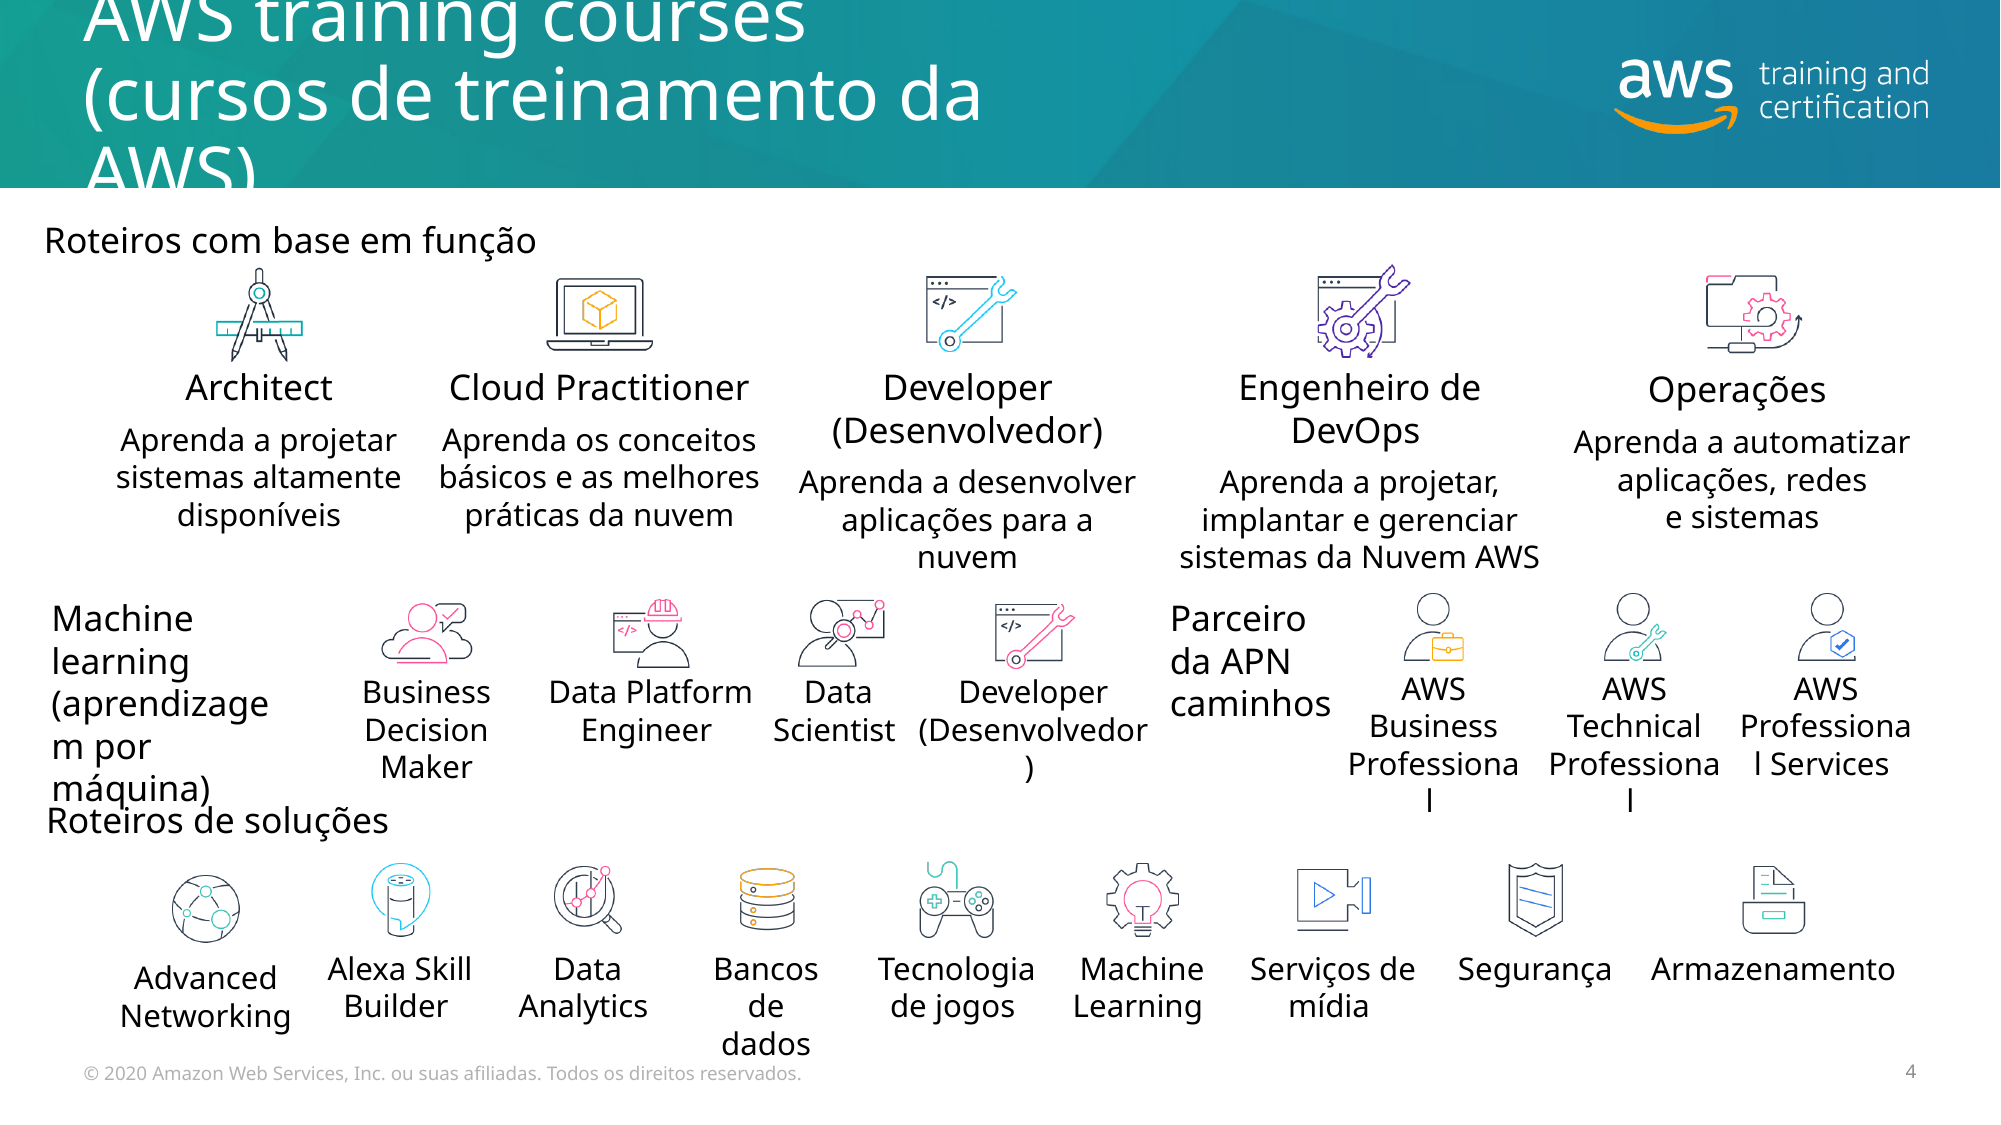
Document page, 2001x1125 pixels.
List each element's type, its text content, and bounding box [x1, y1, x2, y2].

text_box Architect Aprenda a projetar sistemas altamente disponíveis [71, 357, 412, 540]
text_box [538, 584, 764, 756]
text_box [764, 584, 913, 756]
text_box Roteiros de soluções [31, 790, 405, 848]
picture [911, 257, 1024, 371]
picture [202, 257, 316, 371]
picture [1696, 257, 1809, 371]
text_box Machine learning (aprendizagem por máquina) [36, 588, 311, 790]
text_box Developer (Desenvolvedor) Aprenda a desenvolver aplicações para a nuvem [780, 357, 1156, 583]
text_box Engenheiro de DevOps Aprenda a projetar, implantar e gerenciar sistemas da Nuvem AWS [1162, 357, 1558, 583]
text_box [1343, 581, 1524, 791]
footer © 2020 Amazon Web Services, Inc. ou suas afiliadas. Todos os direitos reservados. [68, 1042, 900, 1103]
picture [1303, 257, 1417, 371]
text_box Parceiro da APN caminhos [1155, 588, 1343, 732]
text_box Operações Aprenda a automatizar aplicações, redes e sistemas [1553, 357, 1932, 543]
title AWS training courses (cursos de treinamento da AWS) [68, 19, 1132, 175]
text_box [1544, 581, 1725, 791]
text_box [100, 854, 1904, 1042]
text_box Roteiros com base em função [29, 210, 553, 269]
text_box Cloud Practitioner Aprenda os conceitos básicos e as melhores práticas da nuvem [412, 357, 787, 540]
picture [0, 0, 2000, 188]
picture [543, 257, 656, 371]
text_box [314, 584, 538, 756]
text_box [914, 584, 1153, 756]
slide_number 4 [1481, 1042, 1932, 1103]
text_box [1736, 581, 1917, 791]
